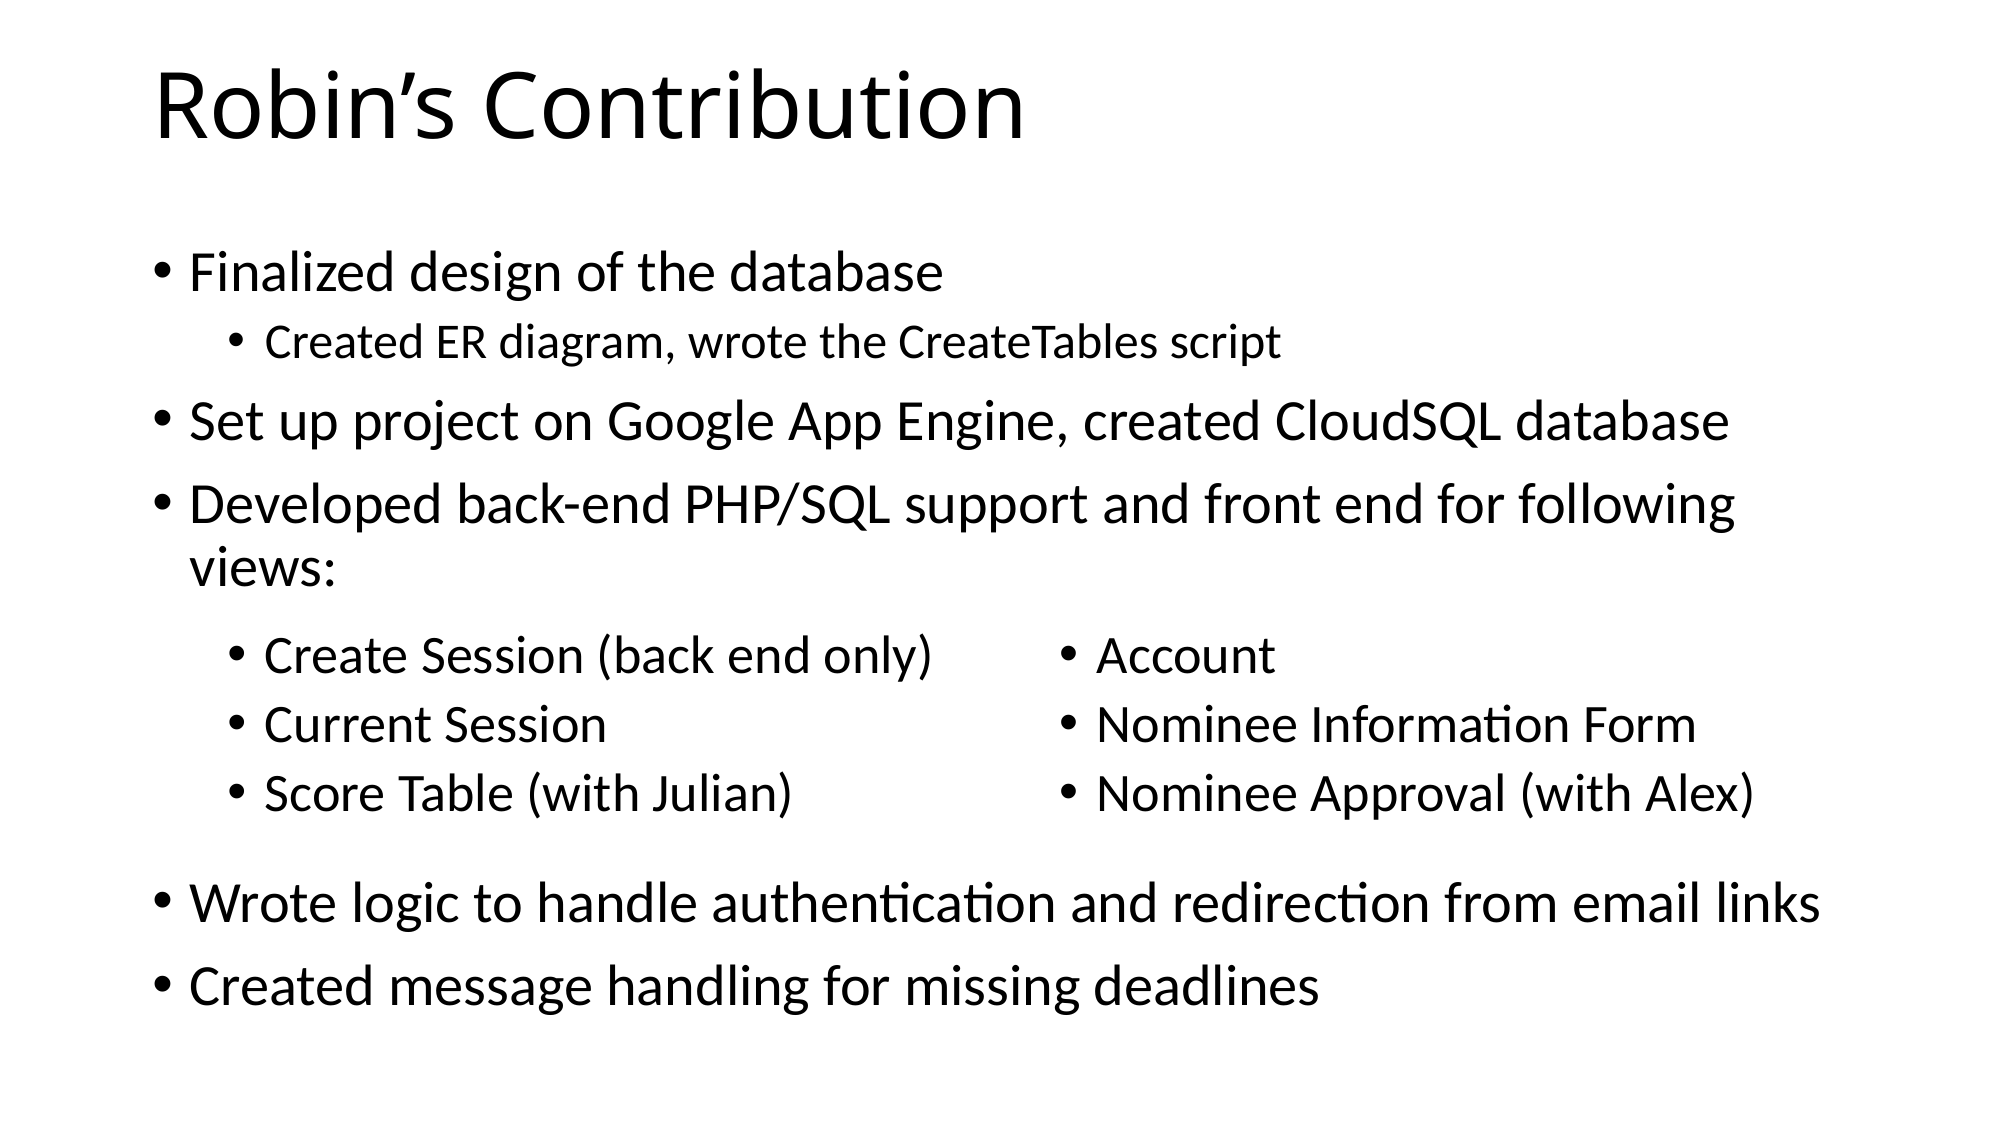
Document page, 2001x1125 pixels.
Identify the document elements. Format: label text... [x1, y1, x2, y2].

title Robin’s Contribution [137, 0, 1863, 218]
list Finalized design of the database Created ER diagram, wrote the CreateTables script Set up project on Google App Engine, created CloudSQL database Developed back-end PHP/SQL support and front end for following views: Wrote logic to handle authentication and redirection from email links Created message handling for missing deadlines [137, 233, 1863, 1084]
text_box Create Session (back end only) Current Session Score Table (with Julian) Account Nominee Information Form Nominee Approval (with Alex) [137, 619, 1831, 828]
